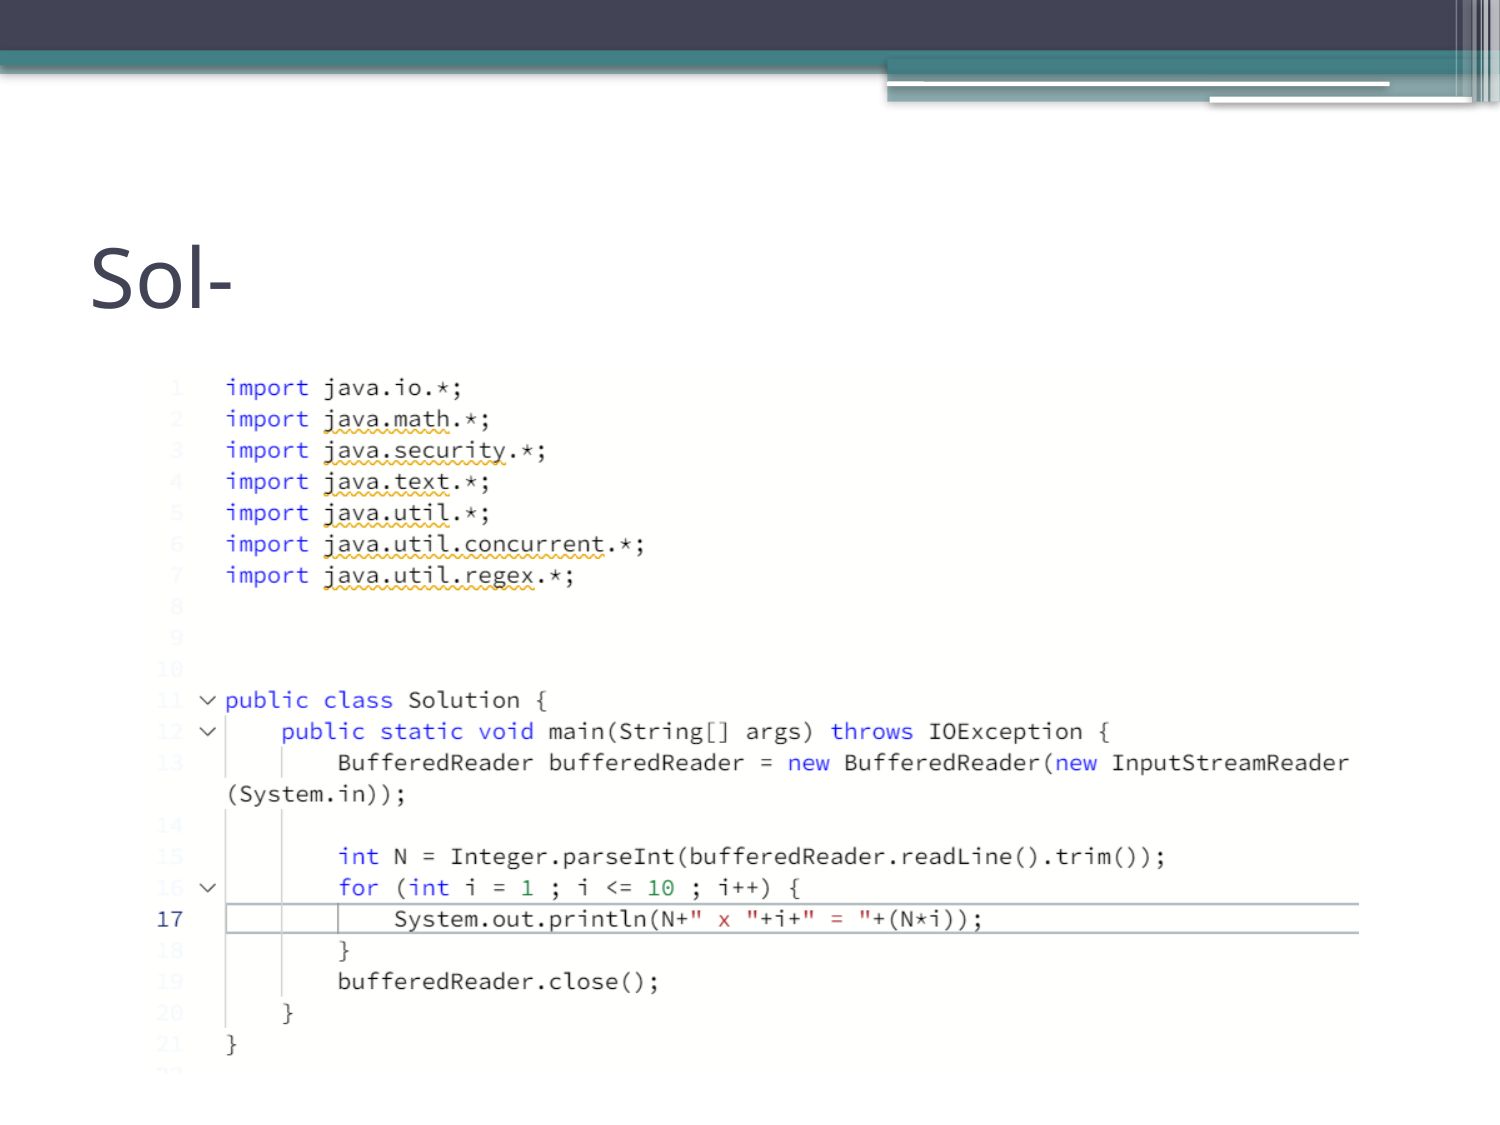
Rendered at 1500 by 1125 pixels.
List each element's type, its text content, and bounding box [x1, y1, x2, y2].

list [140, 374, 1359, 1074]
title Sol- [75, 187, 1425, 363]
